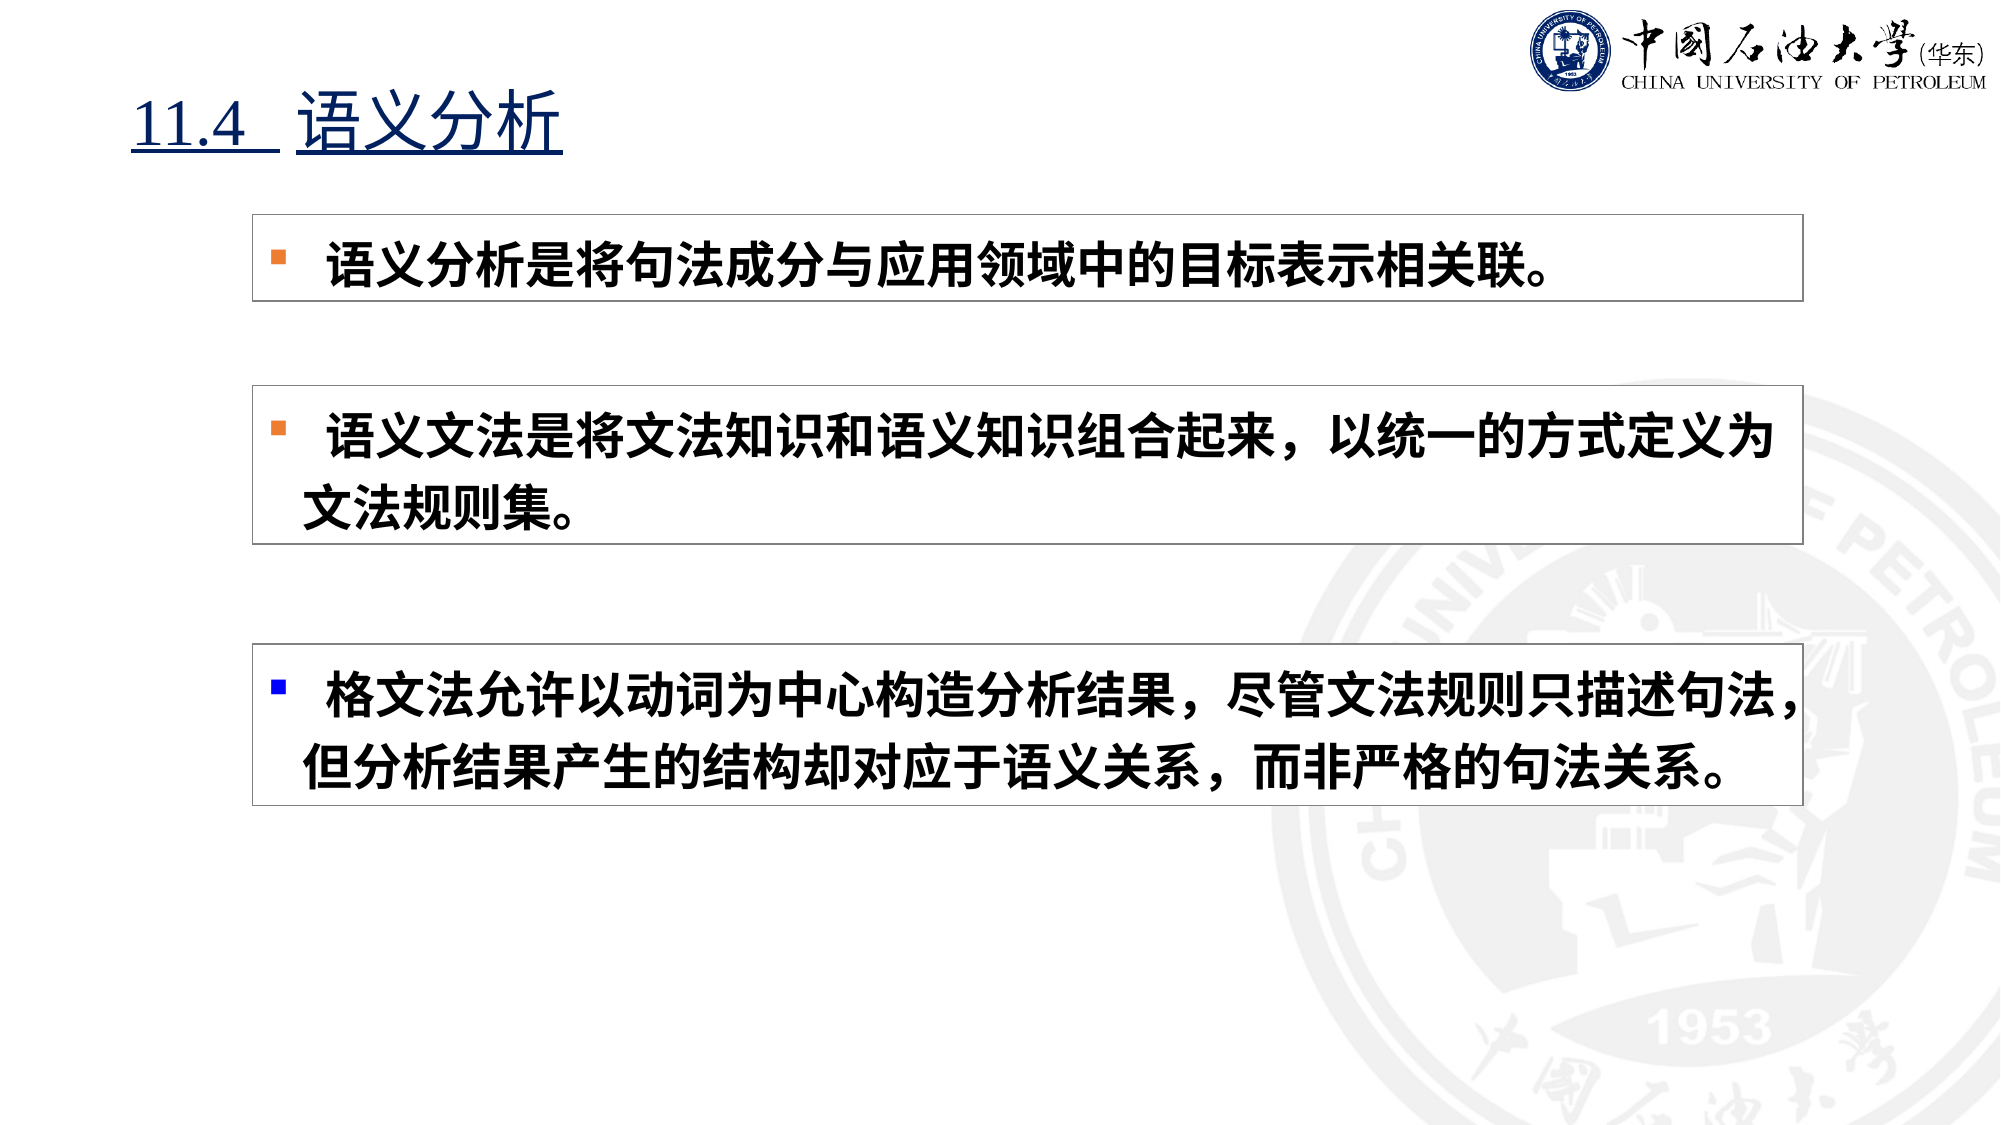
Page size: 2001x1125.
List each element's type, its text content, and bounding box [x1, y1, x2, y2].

text_box 语义分析是将句法成分与应用领域中的目标表示相关联。 [252, 214, 1803, 302]
text_box 格文法允许以动词为中心构造分析结果，尽管文法规则只描述句法，但分析结果产生的结构却对应于语义关系，而非严格的句法关系。 [252, 643, 1803, 806]
picture [0, 0, 2001, 1125]
title 11.4 语义分析 [116, 50, 987, 197]
text_box 语义文法是将文法知识和语义知识组合起来，以统一的方式定义为文法规则集。 [252, 385, 1803, 545]
